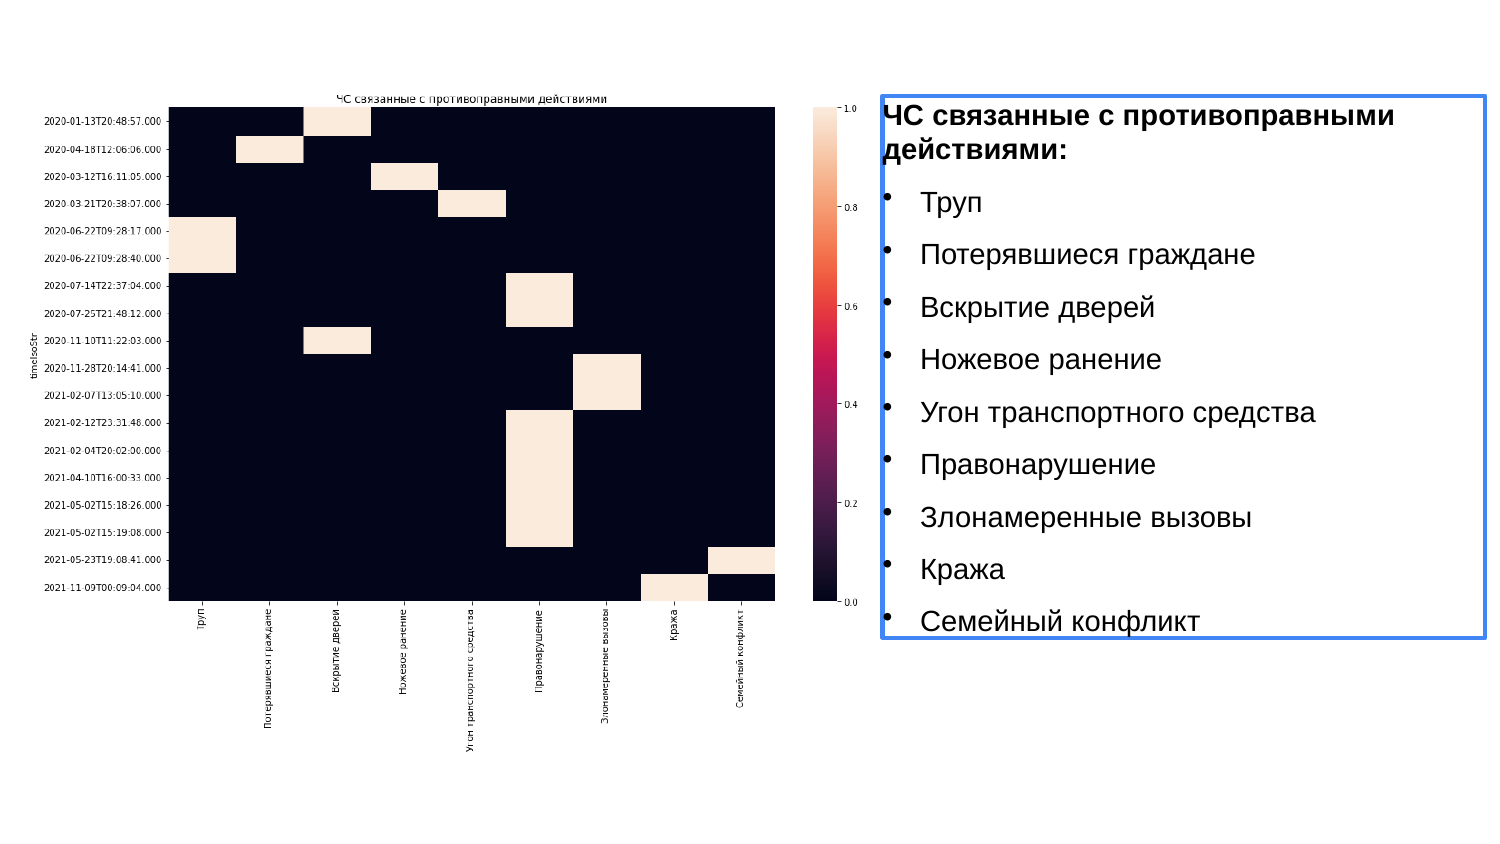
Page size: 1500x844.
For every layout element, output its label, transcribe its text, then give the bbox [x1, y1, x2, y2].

picture [23, 87, 865, 756]
text_box ЧС связанные с противоправными действиями: Труп Потерявшиеся граждане Вскрытие дверей Ножевое ранение Угон транспортного средства Правонарушение Злонамеренные вызовы Кража Семейный конфликт [882, 95, 1485, 638]
